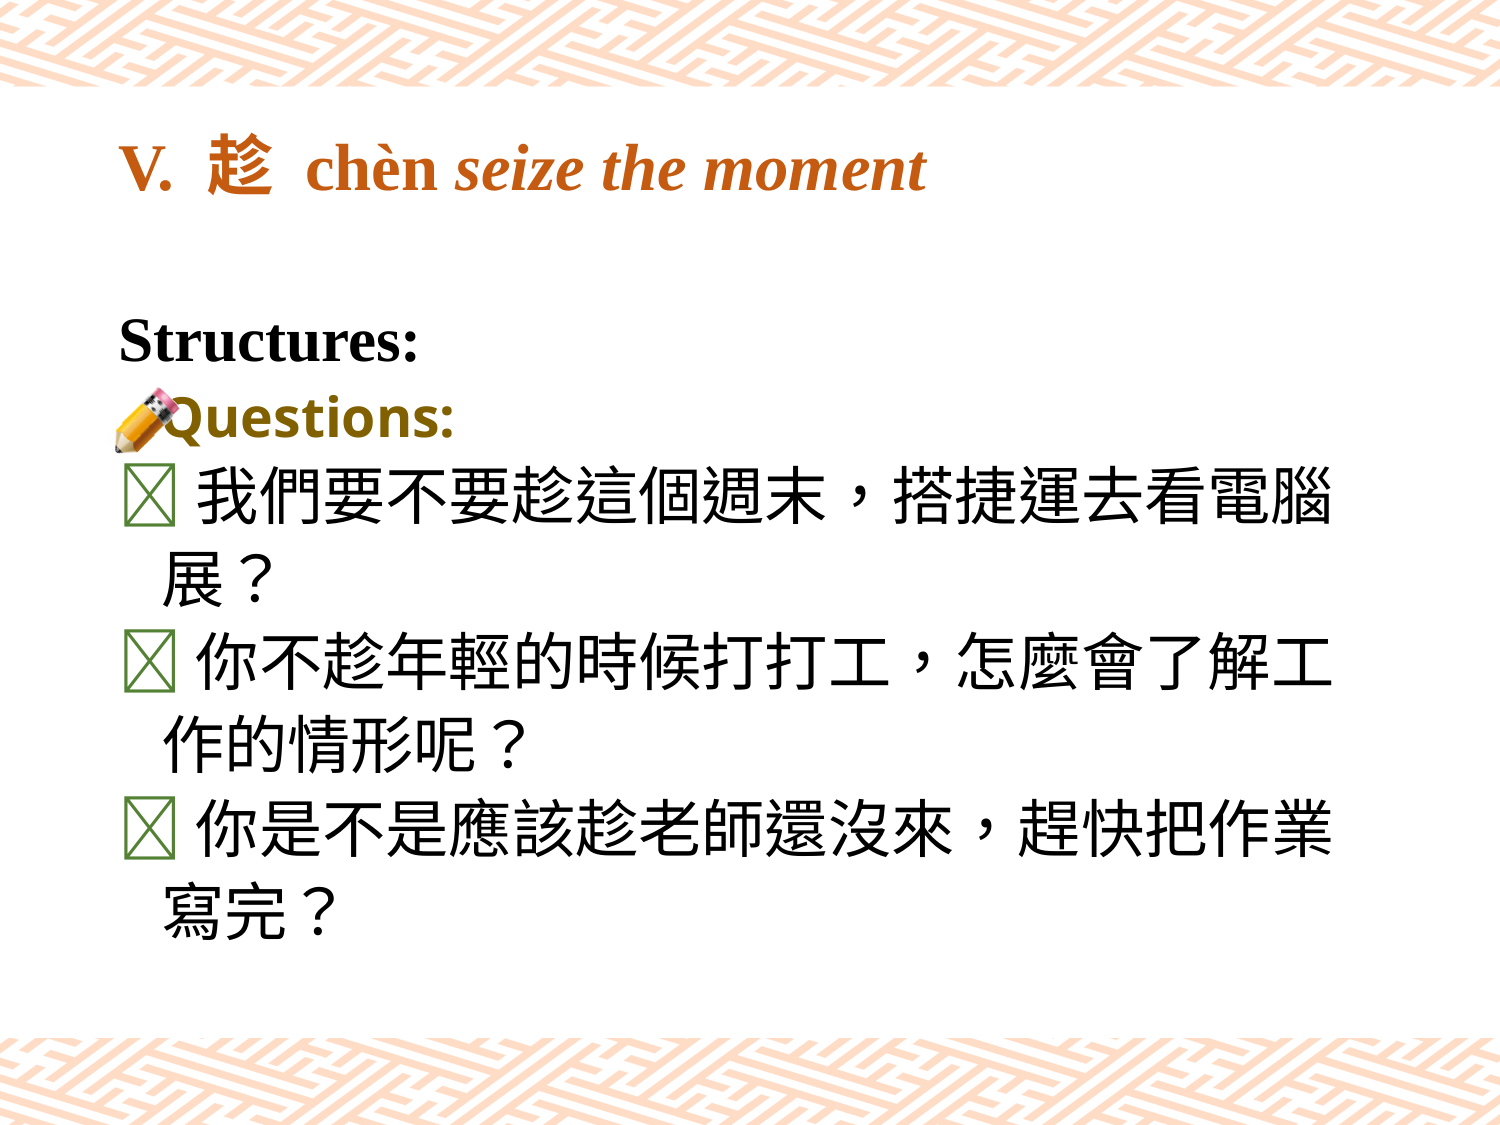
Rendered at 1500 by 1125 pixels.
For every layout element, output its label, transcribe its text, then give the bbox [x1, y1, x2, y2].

picture [0, 0, 1500, 1125]
title V. 趁 chèn seize the moment [103, 59, 1397, 278]
list Structures: Questions: 我們要不要趁這個週末，搭捷運去看電腦 展？ 你不趁年輕的時候打打工，怎麼會了解工 作的情形呢？ 你是不是應該趁老師還沒來，趕快把作業 寫完？ [103, 299, 1397, 1014]
